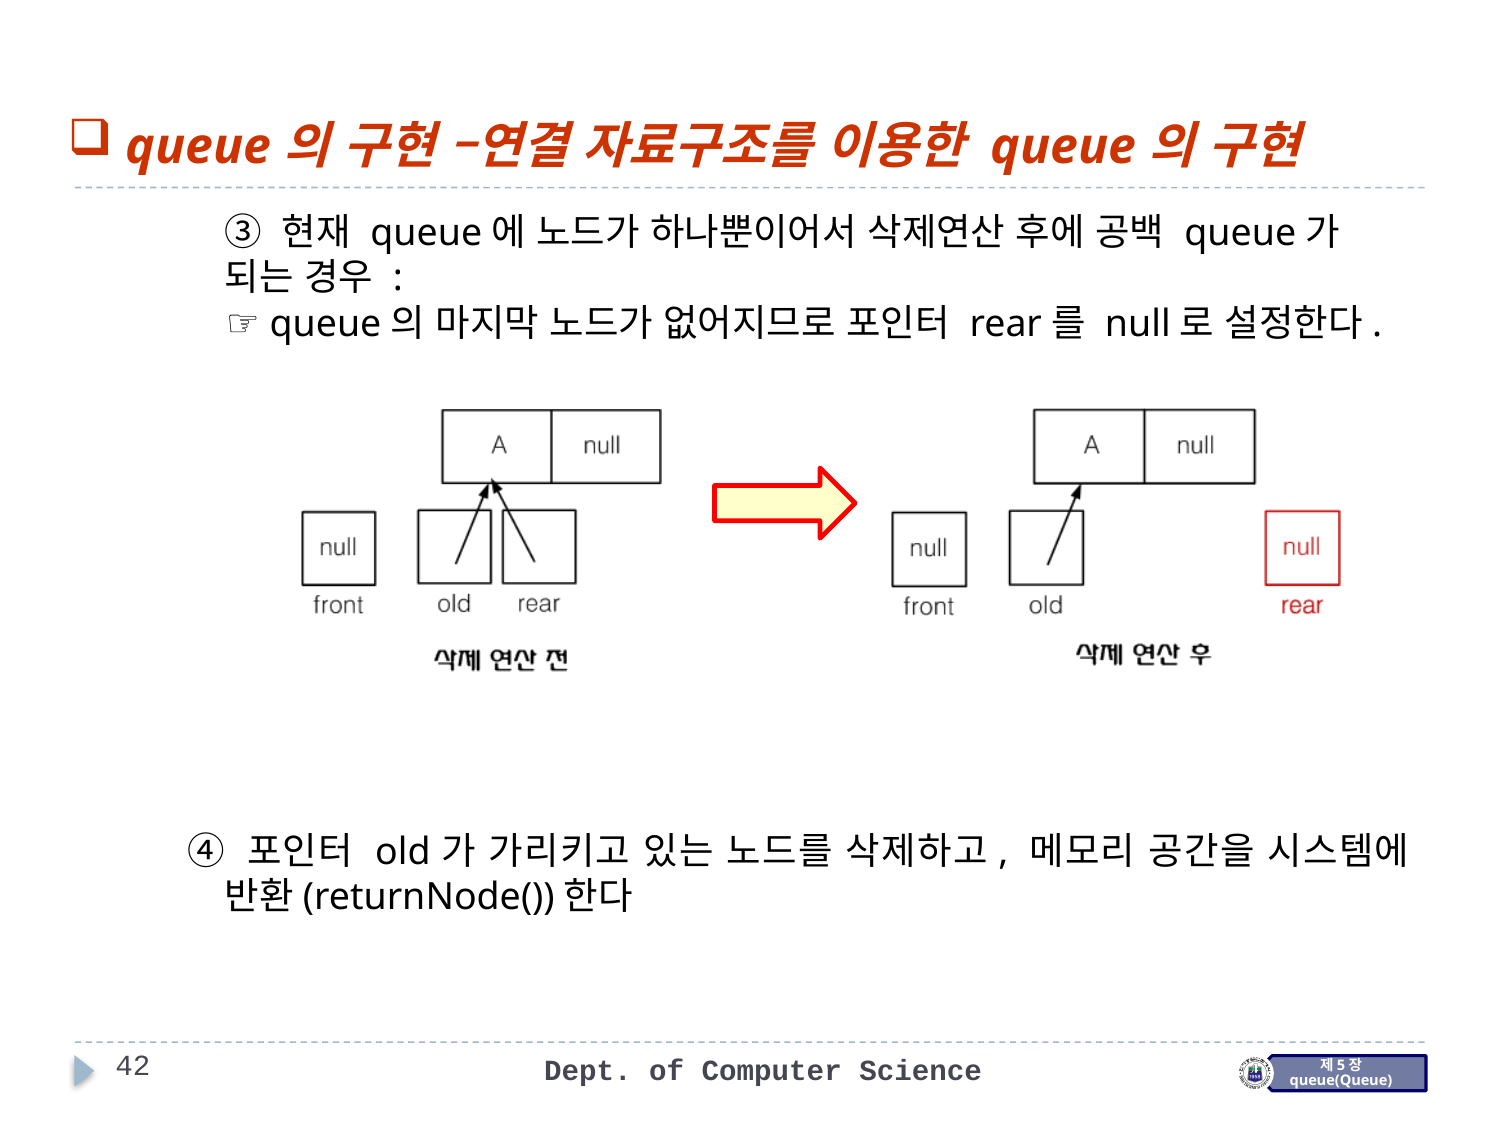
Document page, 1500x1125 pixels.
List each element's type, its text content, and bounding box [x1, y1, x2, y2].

picture [1239, 1058, 1270, 1089]
text_box queue의 구현 –연결 자료구조를 이용한 queue의 구현 [53, 113, 1404, 183]
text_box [300, 408, 1341, 678]
footer Dept. of Computer Science [475, 1048, 1051, 1109]
slide_number 42 [100, 1042, 426, 1103]
list ③ 현재 queue에 노드가 하나뿐이어서 삭제연산 후에 공백 queue가 되는 경우 : ☞ queue의 마지막 노드가 없어지므로 포인터 rear를 null로 설정한다. ④ 포인터 old가 가리키고 있는 노드를 삭제하고, 메모리 공간을 시스템에 반환(returnNode())한다 [75, 200, 1425, 1010]
